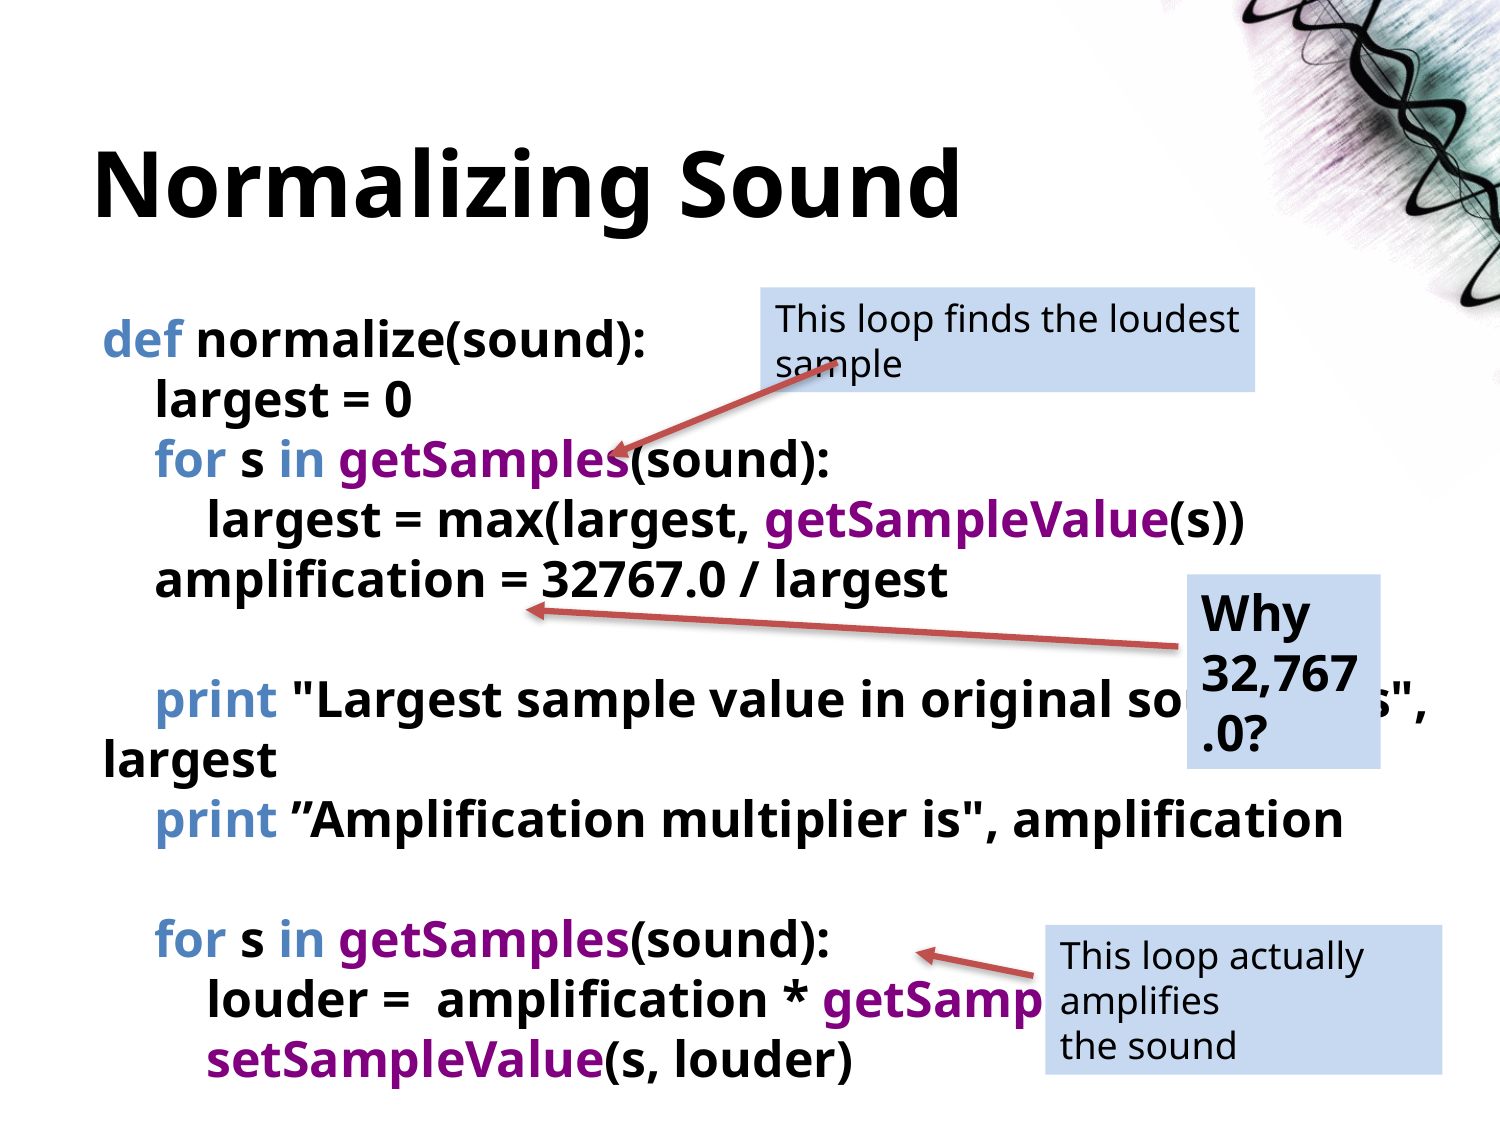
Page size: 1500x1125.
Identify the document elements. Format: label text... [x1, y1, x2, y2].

text_box This loop actually amplifies the sound [1045, 924, 1443, 1075]
text_box [608, 359, 839, 458]
text_box Why 32,767.0? [1187, 574, 1381, 769]
text_box def normalize(sound): largest = 0 for s in getSamples(sound): largest = max(largest, getSampleValue(s)) amplification = 32767.0 / largest print "Largest sample value in original sound was", largest print ”Amplification multiplier is", amplification for s in getSamples(sound): louder = amplification * getSampleValue(s) setSampleValue(s, louder) [87, 299, 1463, 1095]
title Normalizing Sound [75, 87, 1425, 275]
text_box [525, 601, 1179, 650]
picture [1055, 0, 1500, 480]
text_box [915, 946, 1035, 979]
text_box This loop finds the loudest sample [760, 287, 1256, 393]
